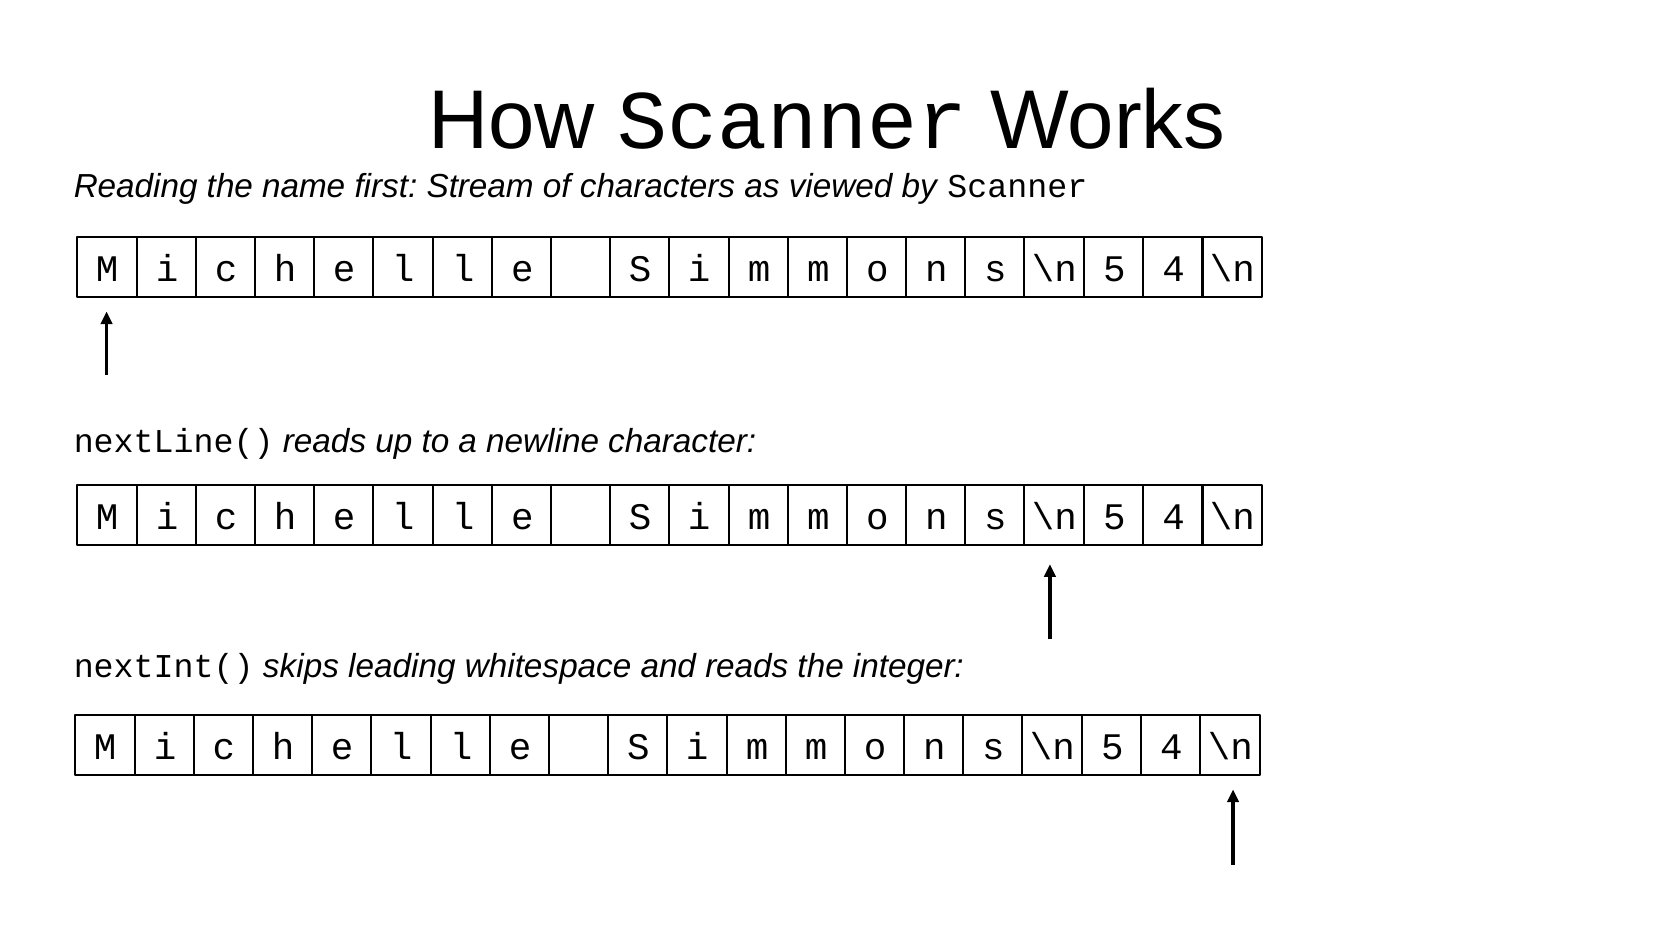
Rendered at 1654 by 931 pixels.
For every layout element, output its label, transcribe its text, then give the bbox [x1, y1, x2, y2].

text_box 5 [1082, 714, 1141, 775]
text_box i [667, 714, 727, 775]
text_box o [847, 484, 906, 545]
text_box i [669, 484, 729, 545]
text_box l [373, 484, 433, 545]
text_box \n [1202, 236, 1263, 297]
text_box n [906, 236, 965, 297]
text_box m [788, 484, 847, 545]
text_box l [373, 236, 433, 297]
text_box n [904, 714, 963, 775]
text_box Reading the name first: Stream of characters as viewed by Scanner [59, 156, 1103, 212]
text_box o [845, 714, 904, 775]
text_box l [371, 714, 431, 775]
text_box nextInt() skips leading whitespace and reads the integer: [58, 636, 980, 692]
text_box e [492, 484, 551, 545]
text_box [1226, 789, 1240, 865]
text_box m [729, 484, 788, 545]
text_box e [492, 236, 551, 297]
text_box How Scanner Works [82, 37, 1571, 193]
text_box \n [1200, 714, 1261, 775]
text_box c [196, 236, 255, 297]
text_box h [253, 714, 312, 775]
text_box s [965, 484, 1024, 545]
text_box m [786, 714, 845, 775]
text_box l [433, 484, 492, 545]
text_box S [608, 714, 667, 775]
text_box s [963, 714, 1022, 775]
text_box 4 [1143, 236, 1202, 297]
text_box [1043, 564, 1057, 640]
text_box S [610, 236, 669, 297]
text_box m [727, 714, 786, 775]
text_box 4 [1143, 484, 1202, 545]
text_box l [431, 714, 490, 775]
text_box i [134, 714, 193, 775]
text_box [549, 714, 608, 775]
text_box e [314, 236, 373, 297]
text_box h [255, 484, 314, 545]
text_box 5 [1084, 236, 1143, 297]
text_box h [255, 236, 314, 297]
text_box 4 [1141, 714, 1200, 775]
text_box e [490, 714, 549, 775]
text_box o [847, 236, 906, 297]
text_box [551, 236, 610, 297]
text_box l [433, 236, 492, 297]
text_box S [610, 484, 669, 545]
text_box i [137, 236, 196, 297]
text_box \n [1022, 714, 1082, 775]
text_box \n [1024, 484, 1084, 545]
text_box \n [1202, 484, 1263, 545]
text_box s [965, 236, 1024, 297]
text_box c [193, 714, 253, 775]
text_box m [729, 236, 788, 297]
text_box [551, 484, 610, 545]
text_box M [74, 714, 134, 775]
text_box m [788, 236, 847, 297]
text_box n [906, 484, 965, 545]
text_box e [312, 714, 371, 775]
text_box M [77, 236, 137, 297]
text_box nextLine() reads up to a newline character: [58, 411, 772, 467]
text_box M [77, 484, 137, 545]
text_box 5 [1084, 484, 1143, 545]
text_box [100, 311, 113, 375]
text_box i [669, 236, 729, 297]
text_box \n [1024, 236, 1084, 297]
text_box i [137, 484, 196, 545]
text_box c [196, 484, 255, 545]
text_box e [314, 484, 373, 545]
